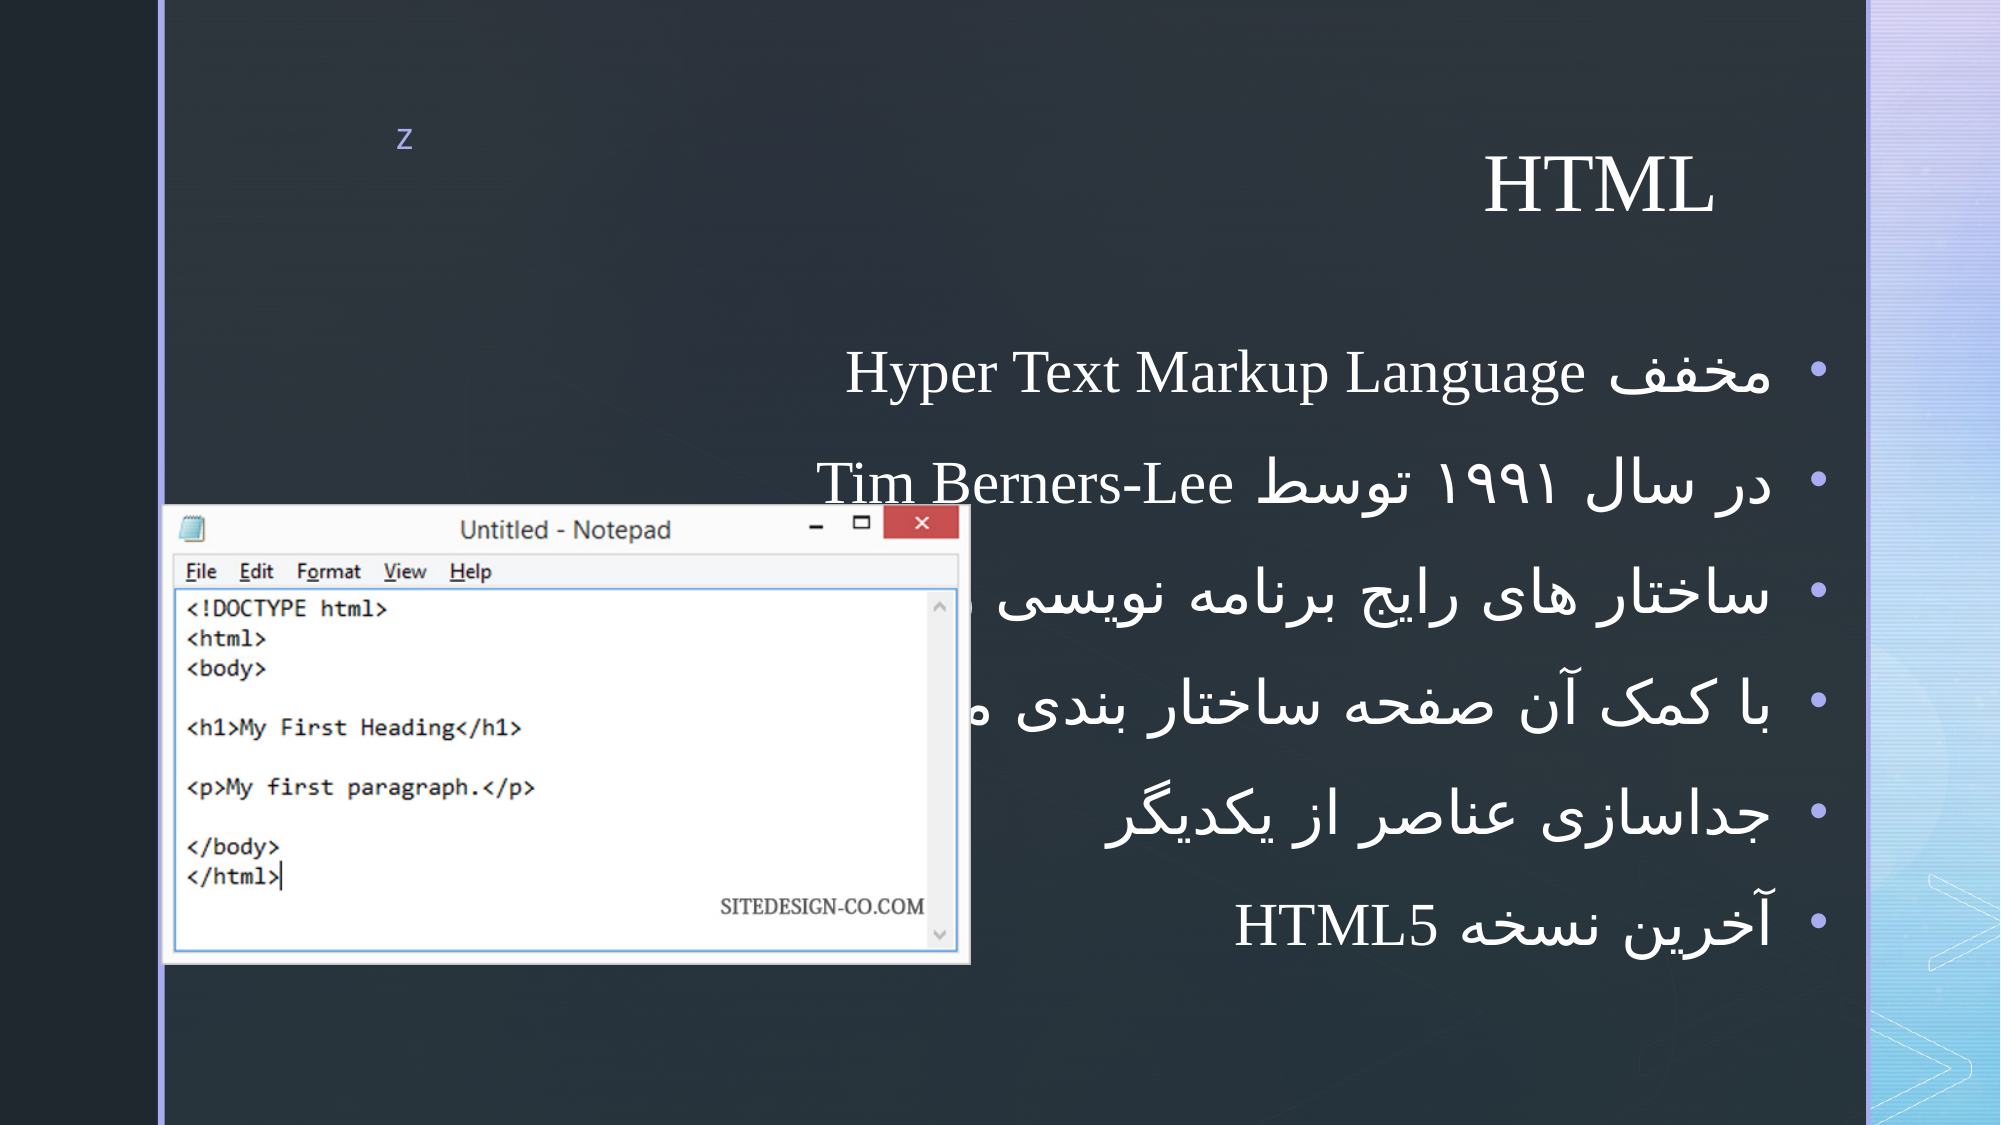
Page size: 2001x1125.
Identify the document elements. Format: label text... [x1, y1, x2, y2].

picture [160, 504, 971, 966]
list مخفف Hyper Text Markup Language در سال ۱۹۹۱ توسط Tim Berners-Lee ساختار های رایج برنامه نویسی وجود ندارد. با کمک آن صفحه ساختار بندی میشود جداسازی عناصر از یکدیگر آخرین نسخه HTML5 [565, 309, 1845, 966]
title HTML [428, 132, 1734, 310]
picture [1871, 0, 2001, 1125]
